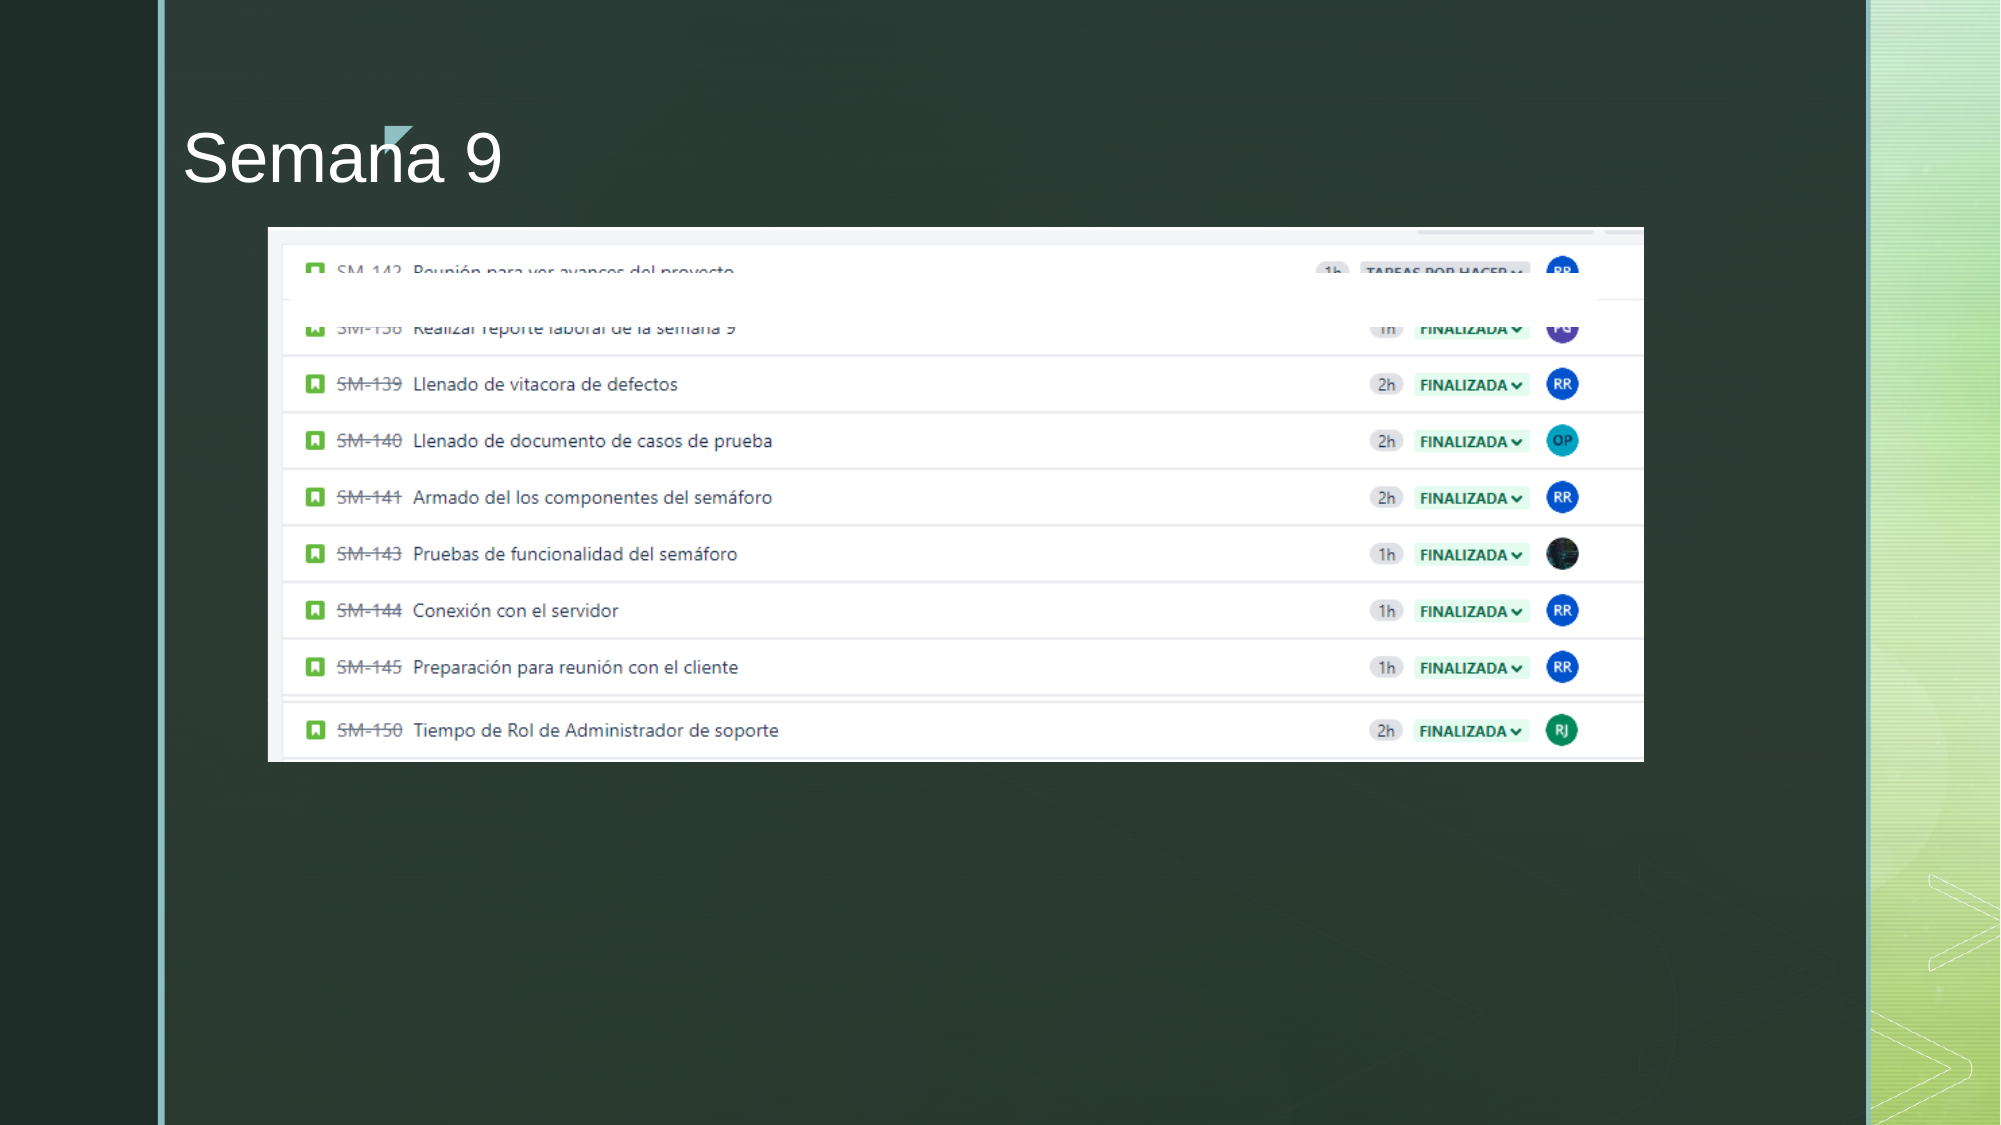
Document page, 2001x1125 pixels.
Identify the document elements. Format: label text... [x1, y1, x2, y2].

picture [1871, 0, 2001, 1125]
title Semana 9 [167, 114, 1473, 292]
picture [267, 227, 1645, 762]
